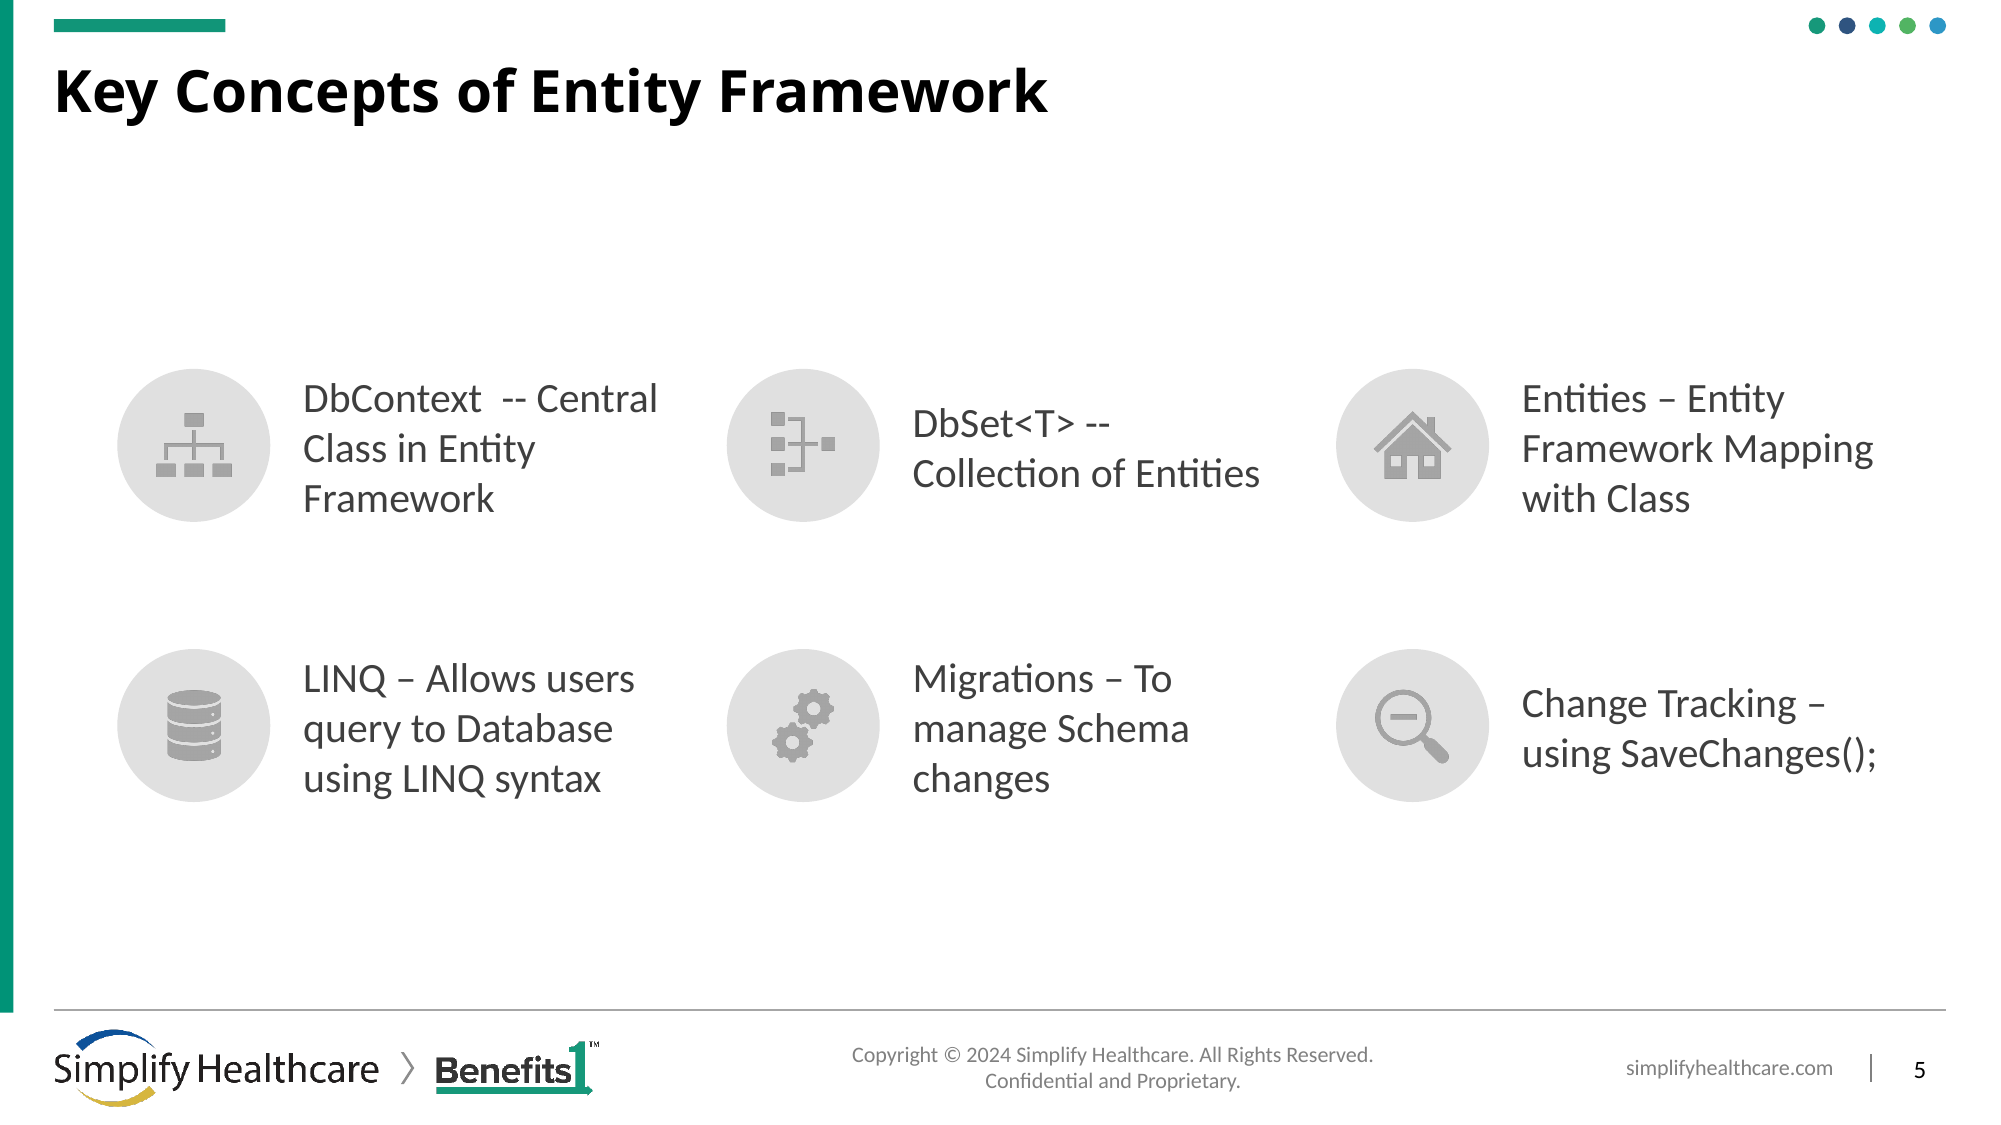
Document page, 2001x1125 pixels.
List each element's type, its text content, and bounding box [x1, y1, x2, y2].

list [53, 211, 1947, 960]
title Key Concepts of Entity Framework [53, 53, 1947, 158]
picture [432, 1037, 603, 1098]
picture [51, 1025, 381, 1111]
